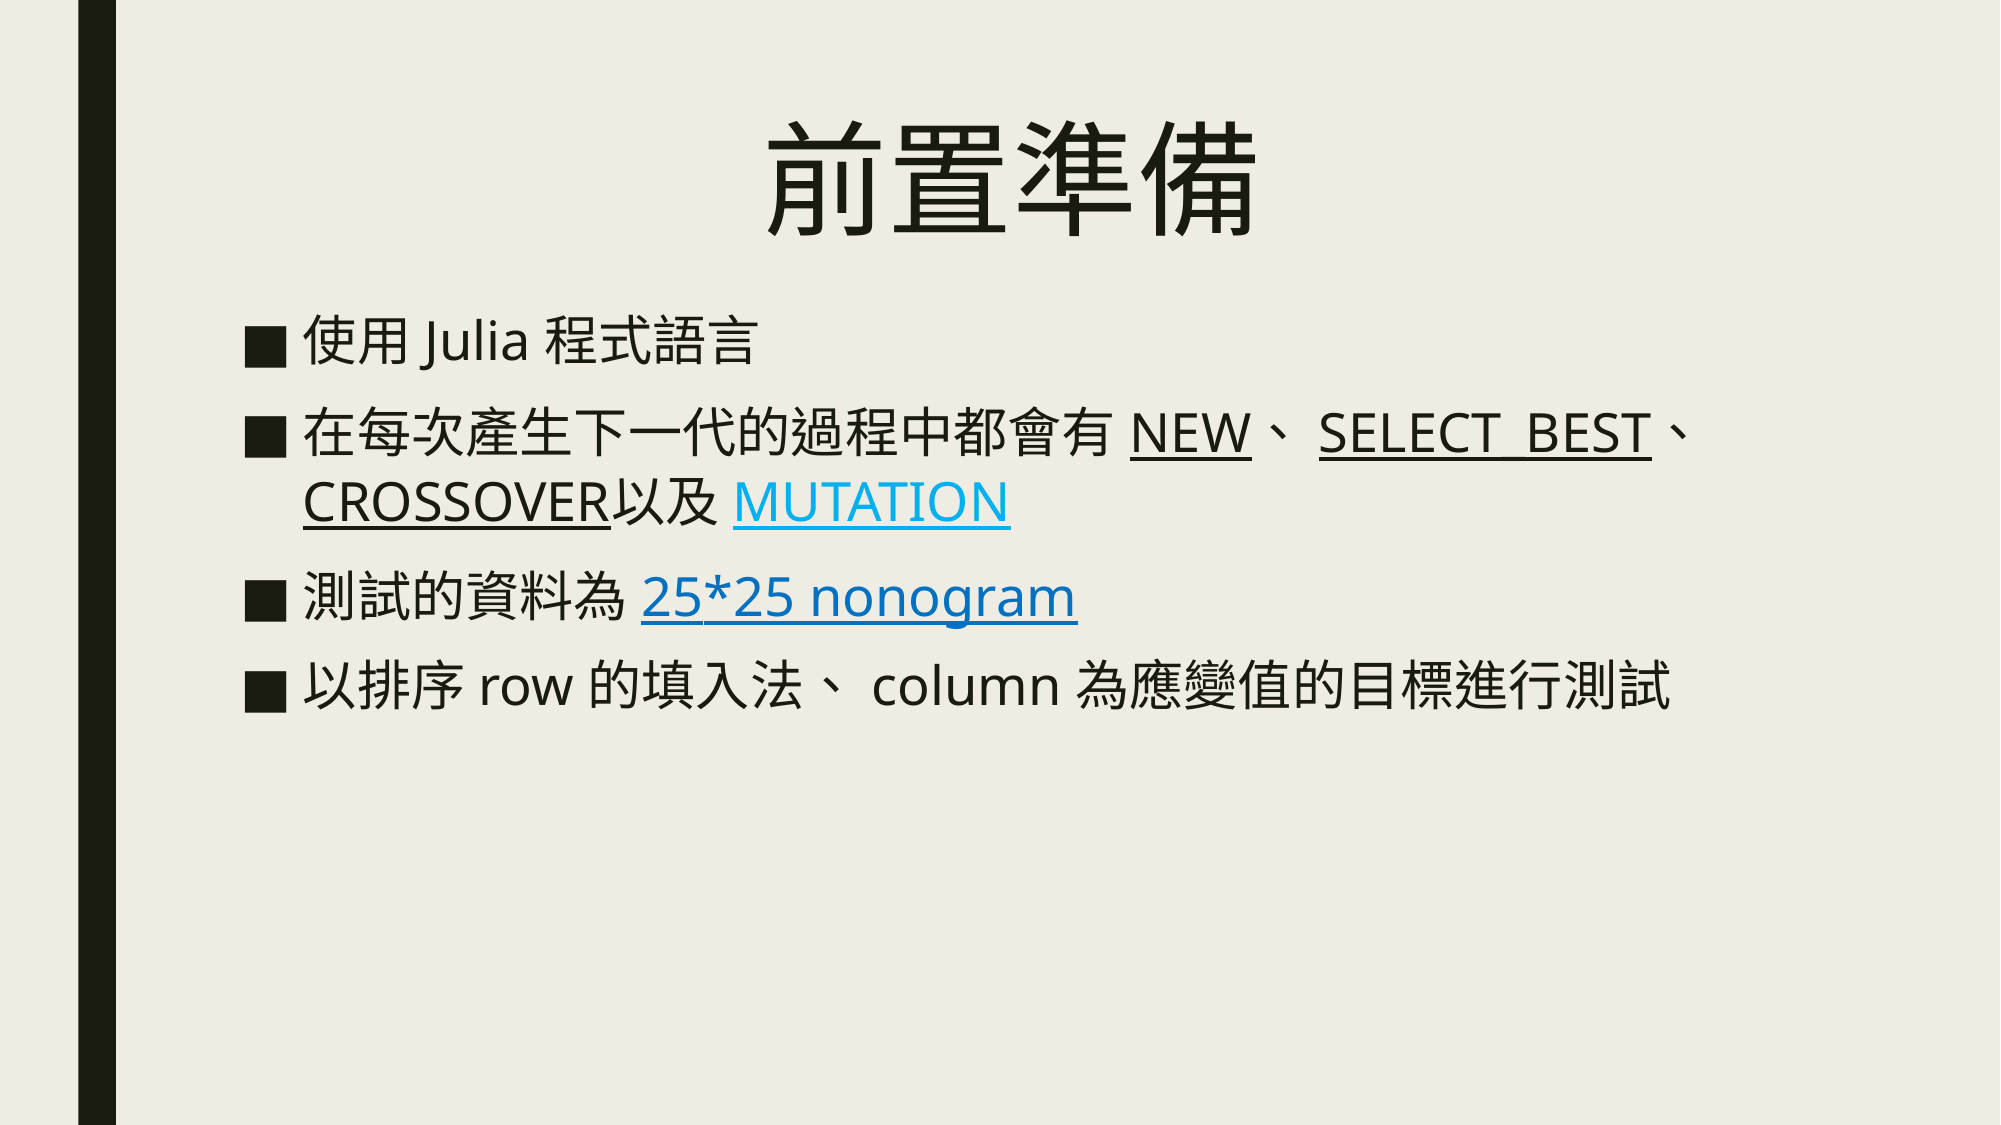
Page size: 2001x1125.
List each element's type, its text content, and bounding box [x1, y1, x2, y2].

title 前置準備 [225, 112, 1800, 287]
list 使用Julia程式語言 在每次產生下一代的過程中都會有NEW、SELECT_BEST、CROSSOVER以及MUTATION 測試的資料為25*25 nonogram 以排序row的填入法、column為應變值的目標進行測試 [225, 304, 1800, 963]
